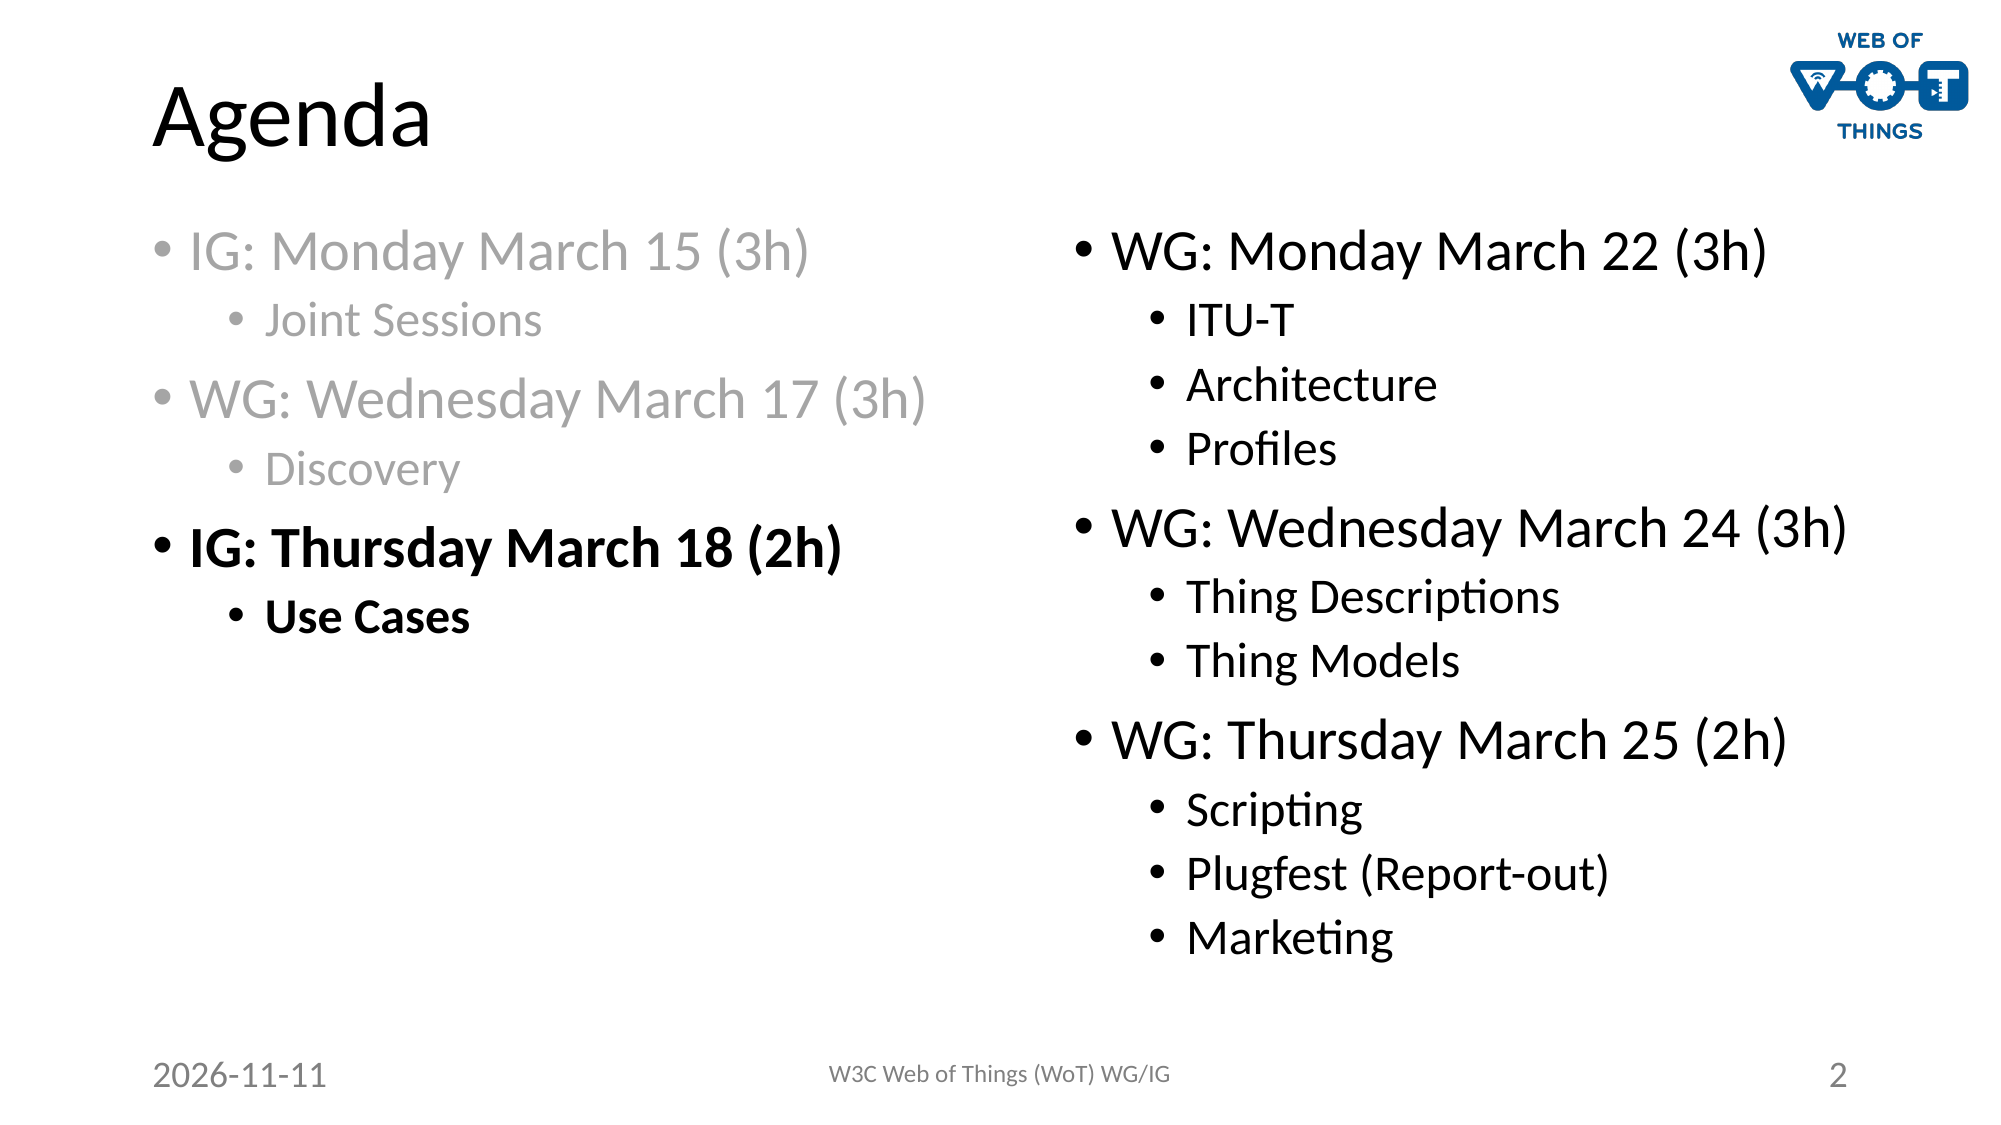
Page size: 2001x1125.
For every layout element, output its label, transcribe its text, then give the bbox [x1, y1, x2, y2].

text_box WG: Monday March 22 (3h) ITU-T Architecture Profiles WG: Wednesday March 24 (3h) Thing Descriptions Thing Models WG: Thursday March 25 (2h) Scripting Plugfest (Report-out) Marketing [1058, 212, 1907, 1014]
list IG: Monday March 15 (3h) Joint Sessions WG: Wednesday March 17 (3h) Discovery IG: Thursday March 18 (2h) Use Cases [137, 212, 986, 1014]
picture [1773, 22, 1985, 149]
slide_number 2 [1412, 1042, 1863, 1103]
footer W3C Web of Things (WoT) WG/IG [662, 1042, 1338, 1103]
title Agenda [137, 59, 1863, 278]
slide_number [137, 1042, 588, 1103]
